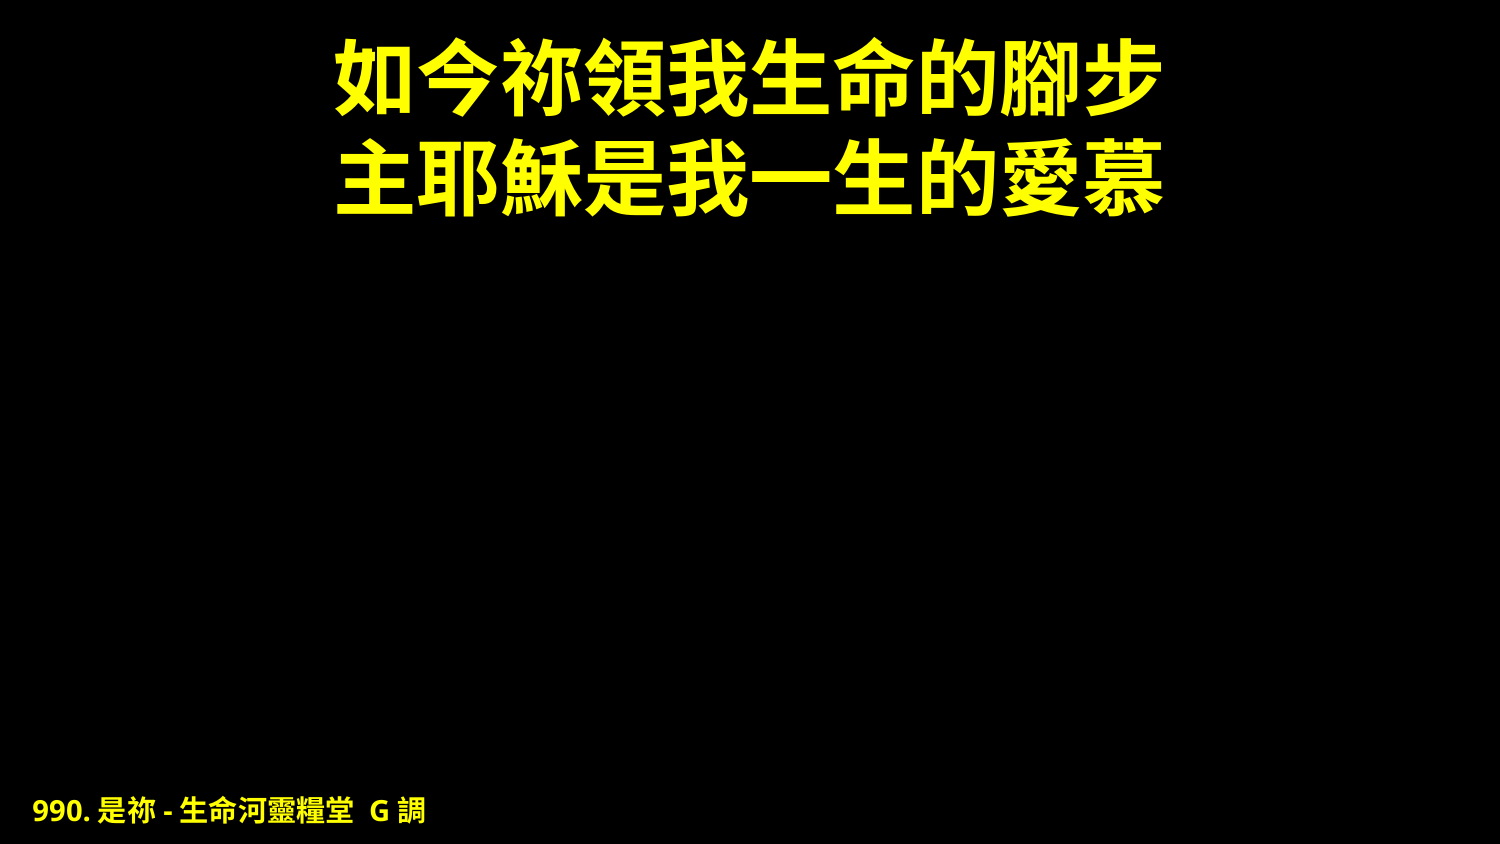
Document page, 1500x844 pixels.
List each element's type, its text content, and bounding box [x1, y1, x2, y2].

title 如今祢領我生命的腳步 主耶穌是我一生的愛慕 [0, 55, 1500, 197]
text_box 990.是祢-生命河靈糧堂 G調 [17, 784, 774, 835]
